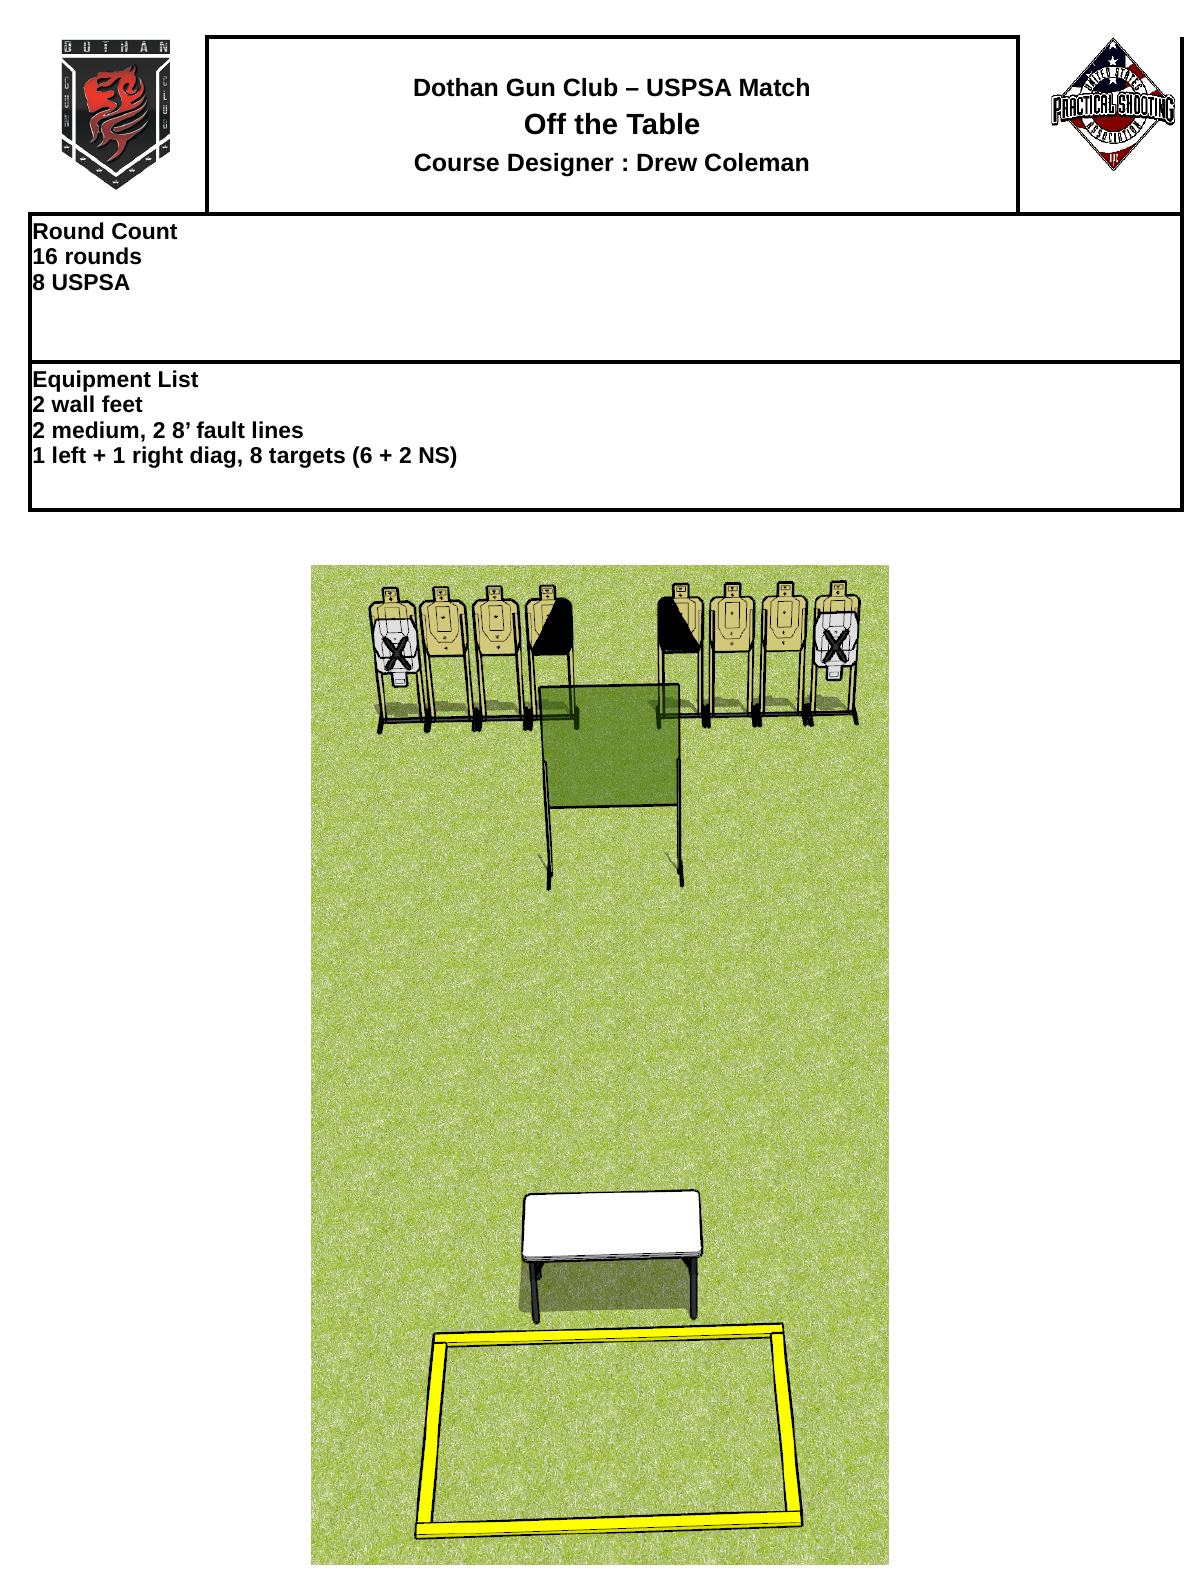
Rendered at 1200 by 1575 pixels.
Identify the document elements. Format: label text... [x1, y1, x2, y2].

picture [1044, 36, 1183, 175]
picture [310, 565, 889, 1565]
table_header [1020, 37, 1180, 212]
table_header Dothan Gun Club – USPSA Match Off the Table Course Designer : Drew Coleman [209, 39, 1016, 212]
picture [58, 36, 173, 193]
table_cell Round Count 16 rounds 8 USPSA [32, 216, 1180, 360]
table_header [30, 37, 205, 212]
table_cell Equipment List 2 wall feet 2 medium, 2 8’ fault lines 1 left + 1 right diag, 8 targets (6 + 2 NS) [32, 364, 1180, 508]
